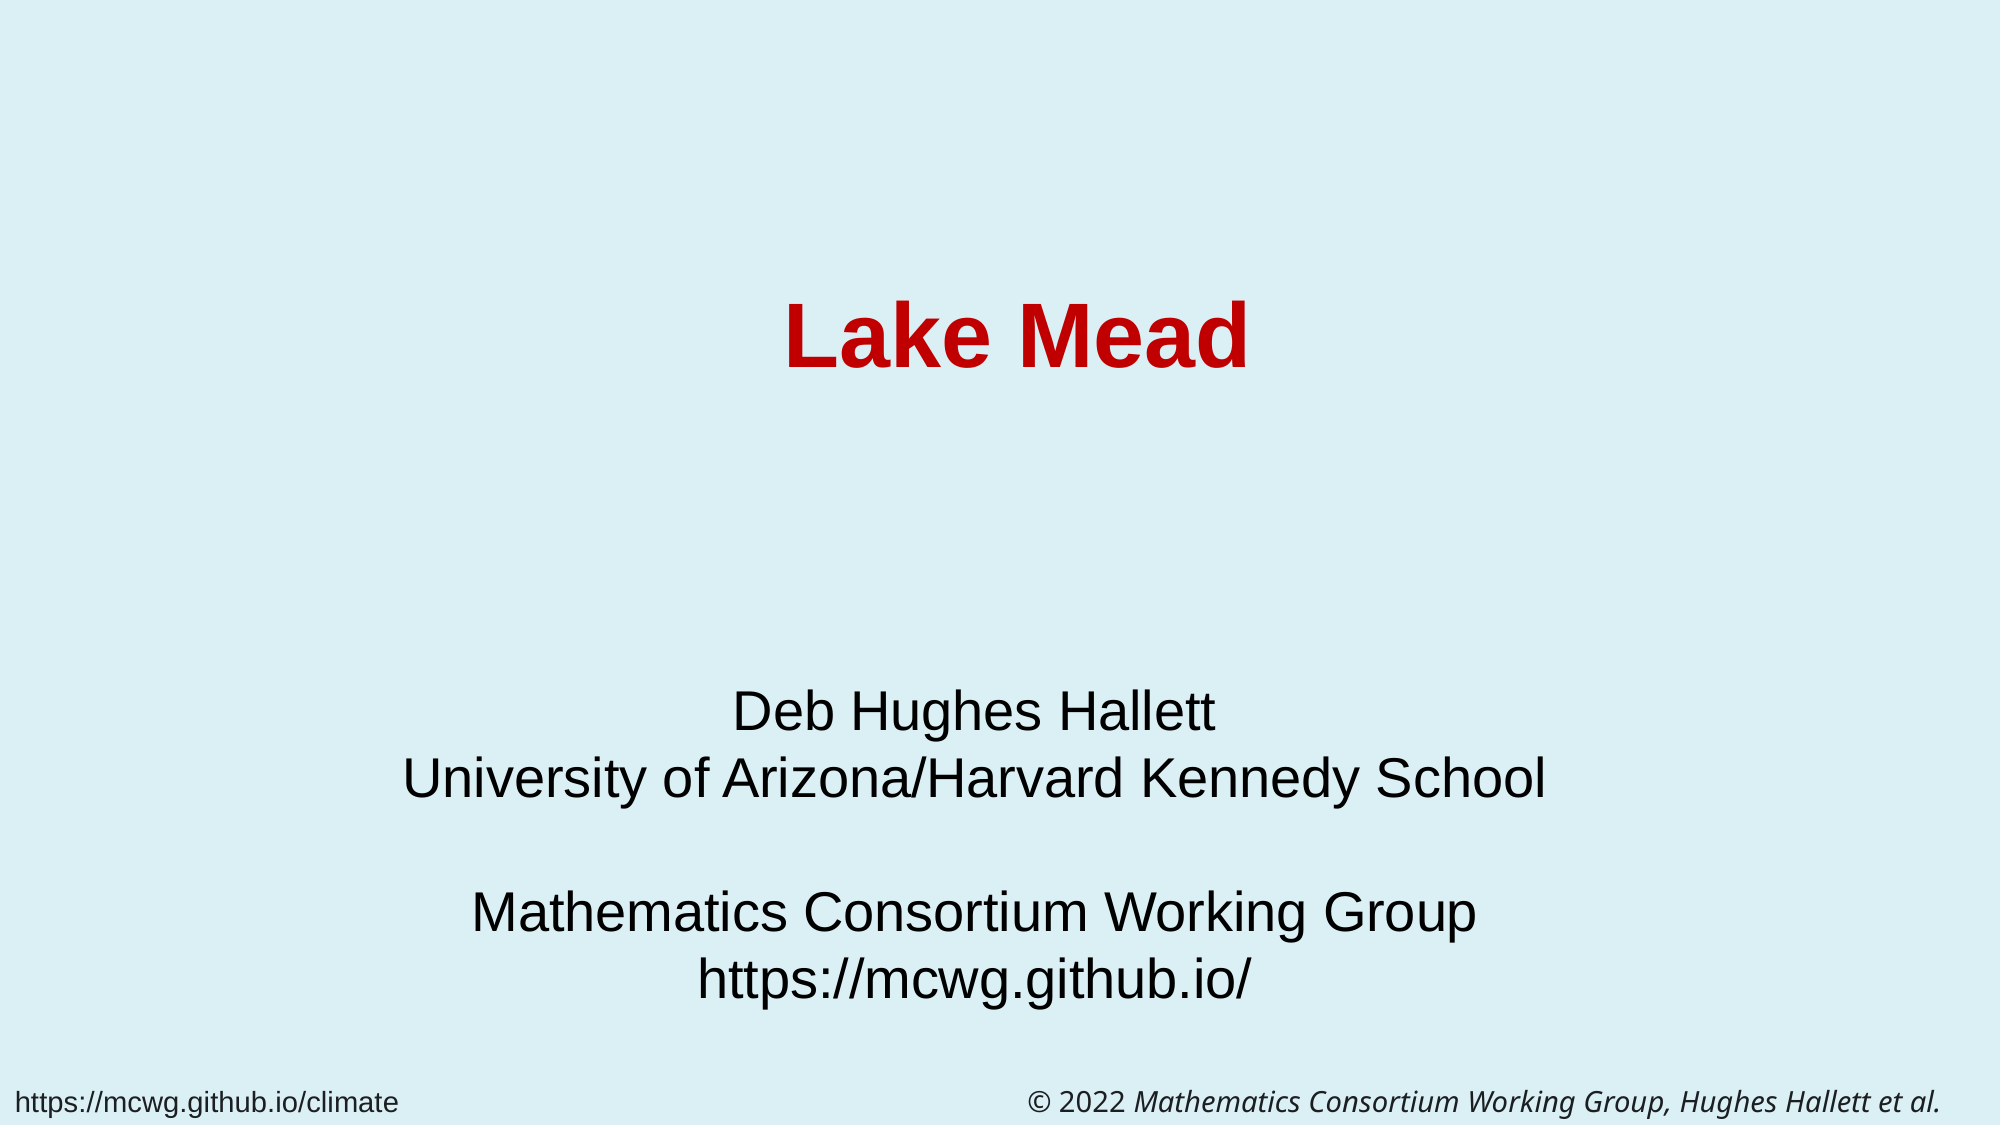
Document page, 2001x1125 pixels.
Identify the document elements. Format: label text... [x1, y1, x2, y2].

subtitle Deb Hughes Hallett University of Arizona/Harvard Kennedy School Mathematics Consortium Working Group https://mcwg.github.io/ [225, 675, 1725, 1013]
title Lake Mead [112, 218, 1924, 444]
text_box © 2022 Mathematics Consortium Working Group, Hughes Hallett et al. [1012, 1075, 1988, 1125]
text_box https://mcwg.github.io/climate [0, 1075, 975, 1125]
